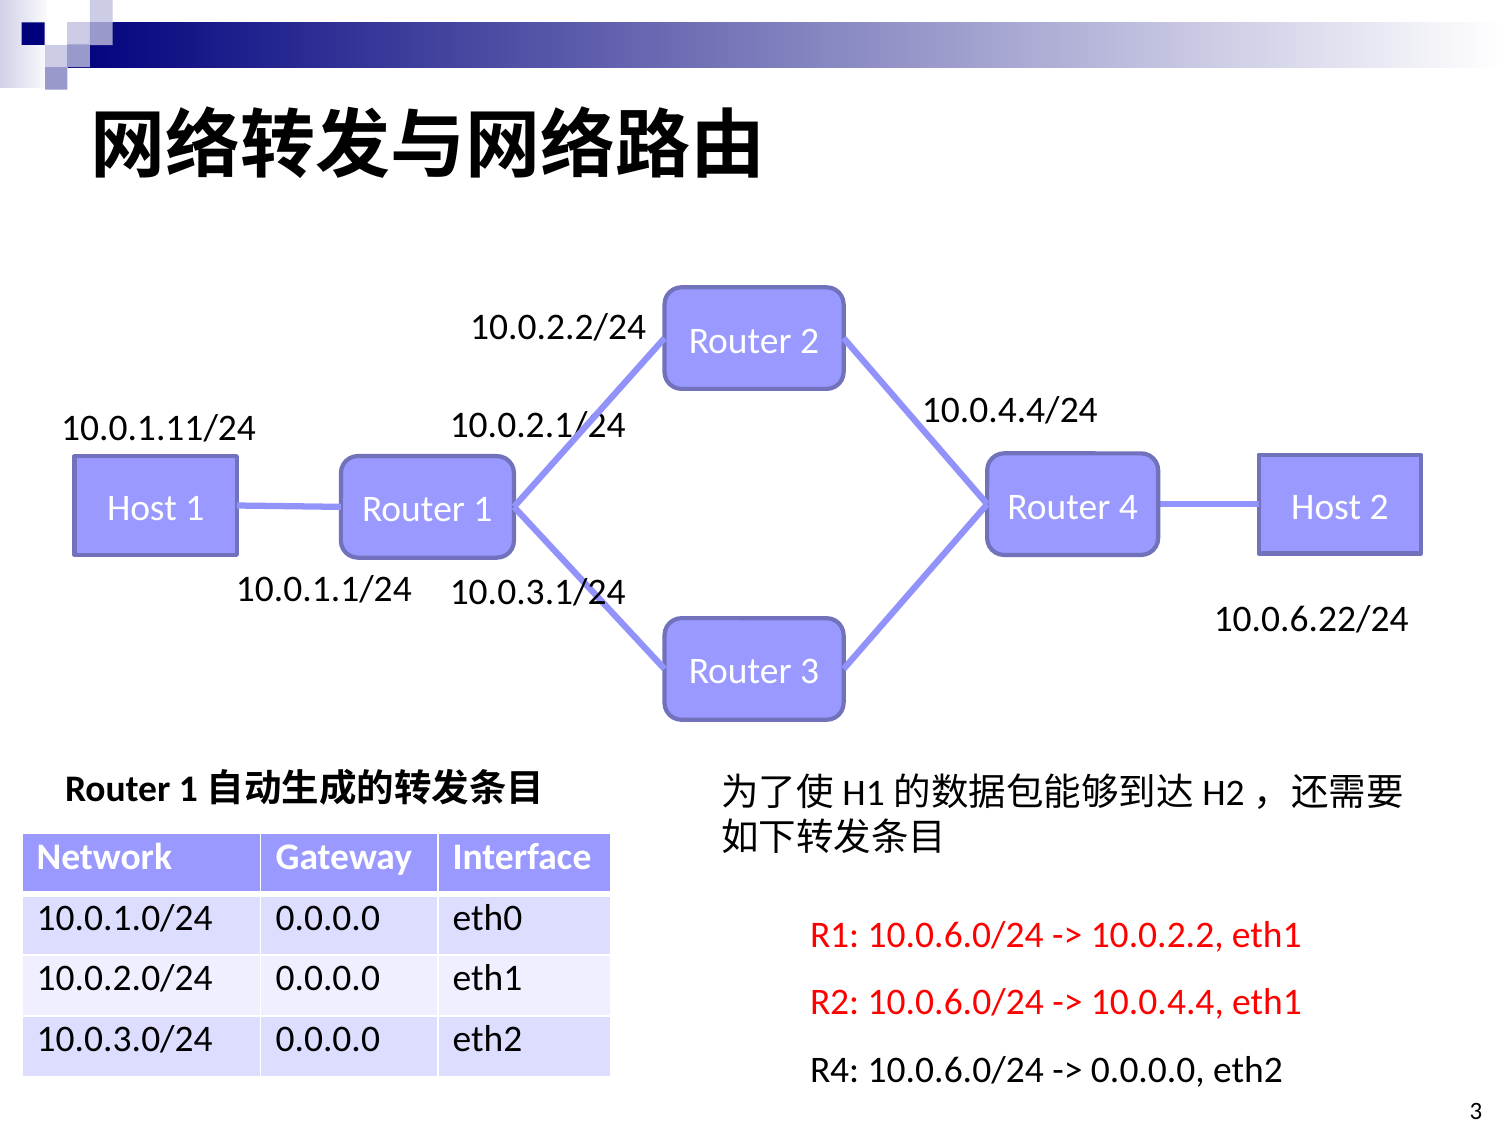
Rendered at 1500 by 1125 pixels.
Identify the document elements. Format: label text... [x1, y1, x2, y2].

text_box 10.0.4.4/24 [992, 377, 1113, 438]
table_cell 10.0.3.0/24 [23, 1017, 260, 1076]
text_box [843, 503, 988, 670]
text_box 10.0.6.22/24 [1199, 586, 1424, 647]
text_box 10.0.3.1/24 [435, 559, 508, 620]
table_cell eth1 [439, 956, 610, 1015]
text_box 10.0.2.1/24 [435, 392, 508, 453]
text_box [843, 337, 988, 503]
text_box Router 2 [662, 285, 846, 391]
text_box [513, 337, 665, 506]
text_box 10.0.1.1/24 [220, 556, 427, 616]
table_header Network [23, 834, 260, 891]
table_cell eth2 [439, 1017, 610, 1076]
table_cell 10.0.2.0/24 [23, 956, 260, 1015]
title 网络转发与网络路由 [75, 75, 1425, 209]
text_box 为了使H1的数据包能够到达H2，还需要如下转发条目 [706, 760, 1440, 865]
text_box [513, 506, 665, 670]
table_cell 10.0.1.0/24 [23, 897, 260, 954]
text_box Router 1 [338, 453, 508, 560]
text_box Router 1自动生成的转发条目 [50, 756, 560, 817]
text_box 10.0.1.11/24 [46, 395, 272, 456]
text_box Host 2 [1257, 453, 1423, 556]
text_box Router 4 [992, 451, 1161, 558]
text_box Router 3 [662, 616, 846, 722]
slide_number 3 [1448, 1100, 1483, 1125]
table_header Interface [439, 834, 610, 891]
table_cell 0.0.0.0 [261, 897, 437, 954]
table_cell 0.0.0.0 [261, 1017, 437, 1076]
table_header Gateway [261, 834, 437, 891]
text_box Host 1 [72, 456, 239, 557]
text_box 10.0.2.2/24 [455, 294, 662, 355]
table_cell 0.0.0.0 [261, 956, 437, 1015]
text_box R1: 10.0.6.0/24 -> 10.0.2.2, eth1 R2: 10.0.6.0/24 -> 10.0.4.4, eth1 R4: 10.0.6.0/24 -> 0.0.0.0, eth2 [795, 879, 1317, 1098]
table_cell eth0 [439, 897, 610, 954]
